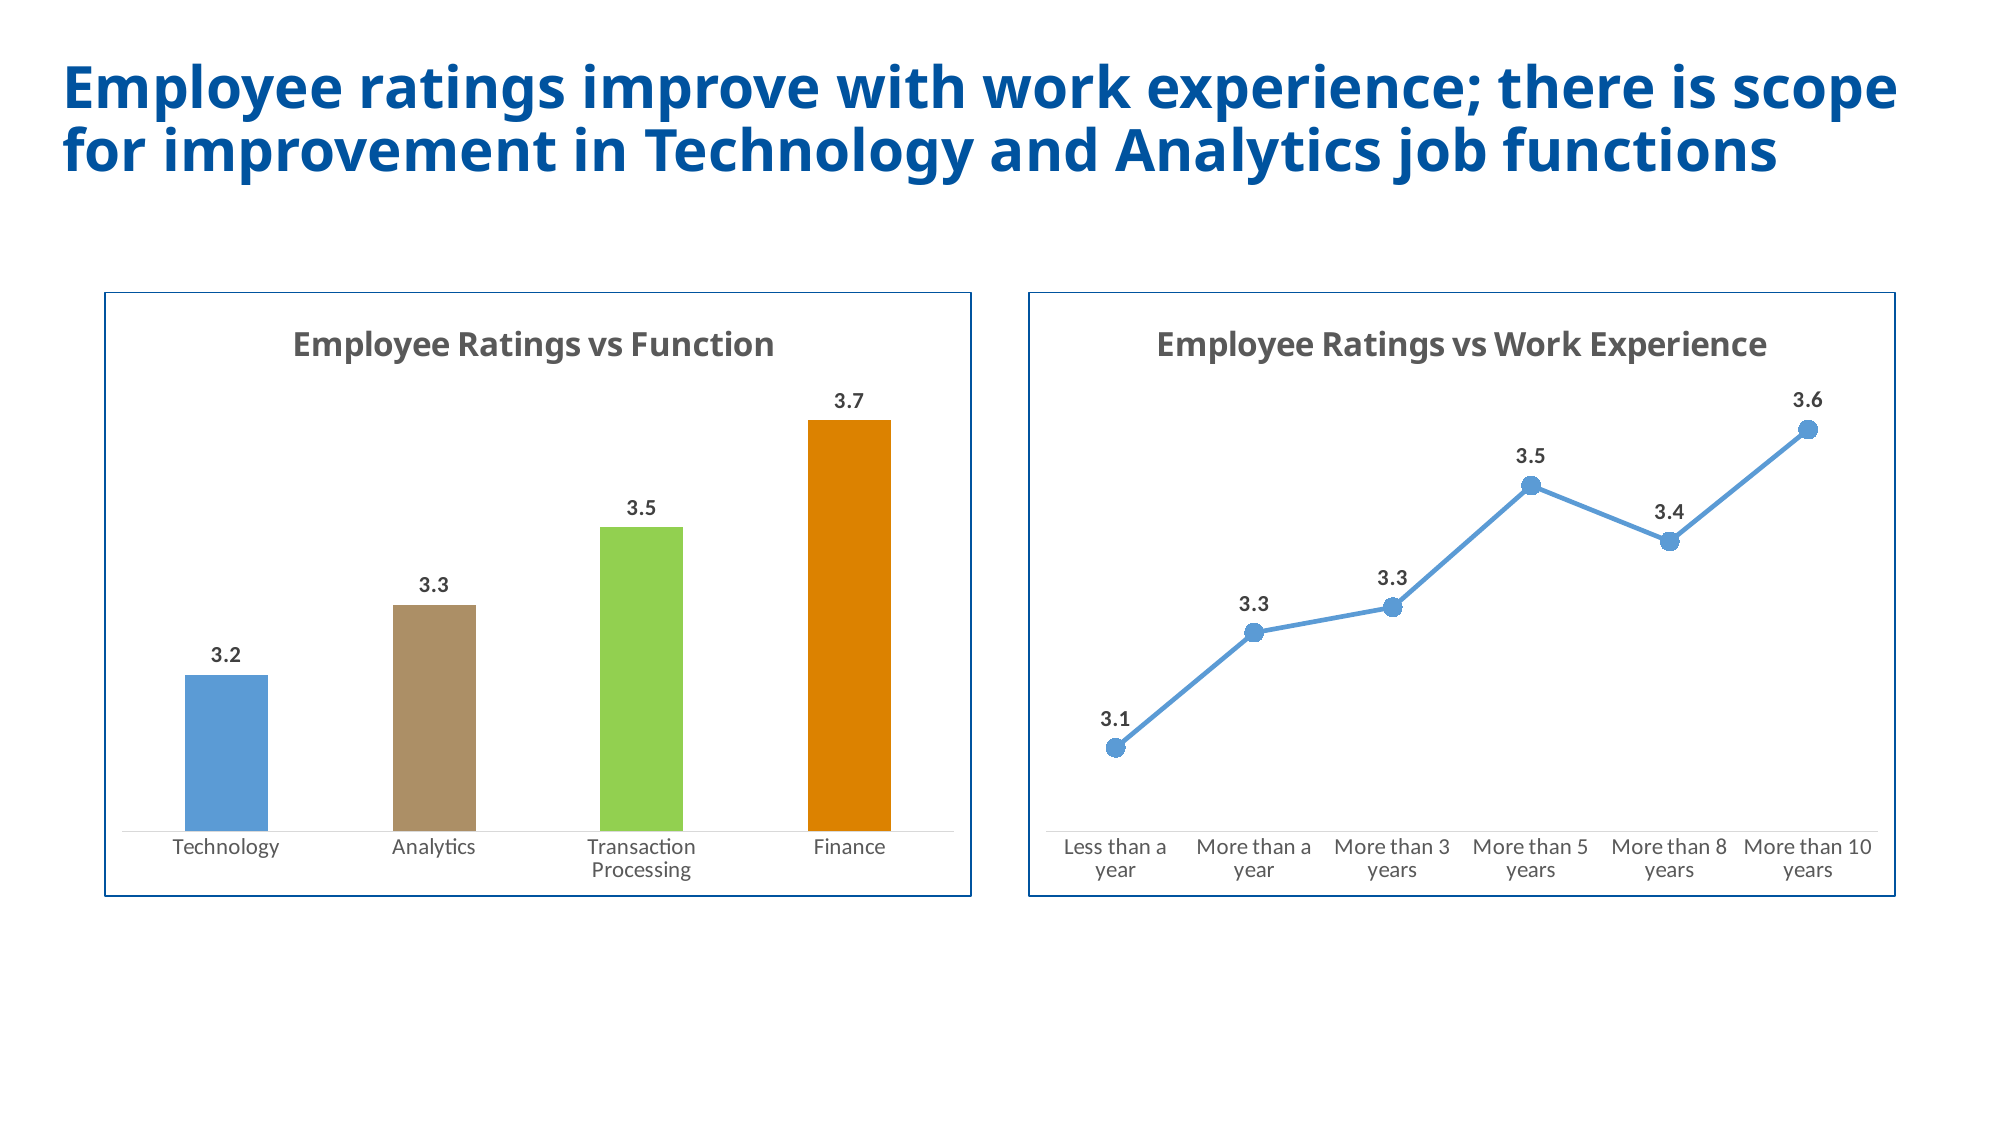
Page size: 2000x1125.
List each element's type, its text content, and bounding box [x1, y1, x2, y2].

chart [1028, 291, 1896, 898]
text_box Employee ratings improve with work experience; there is scope for improvement in Technology and Analytics job functions [62, 58, 1938, 188]
chart [104, 291, 972, 898]
